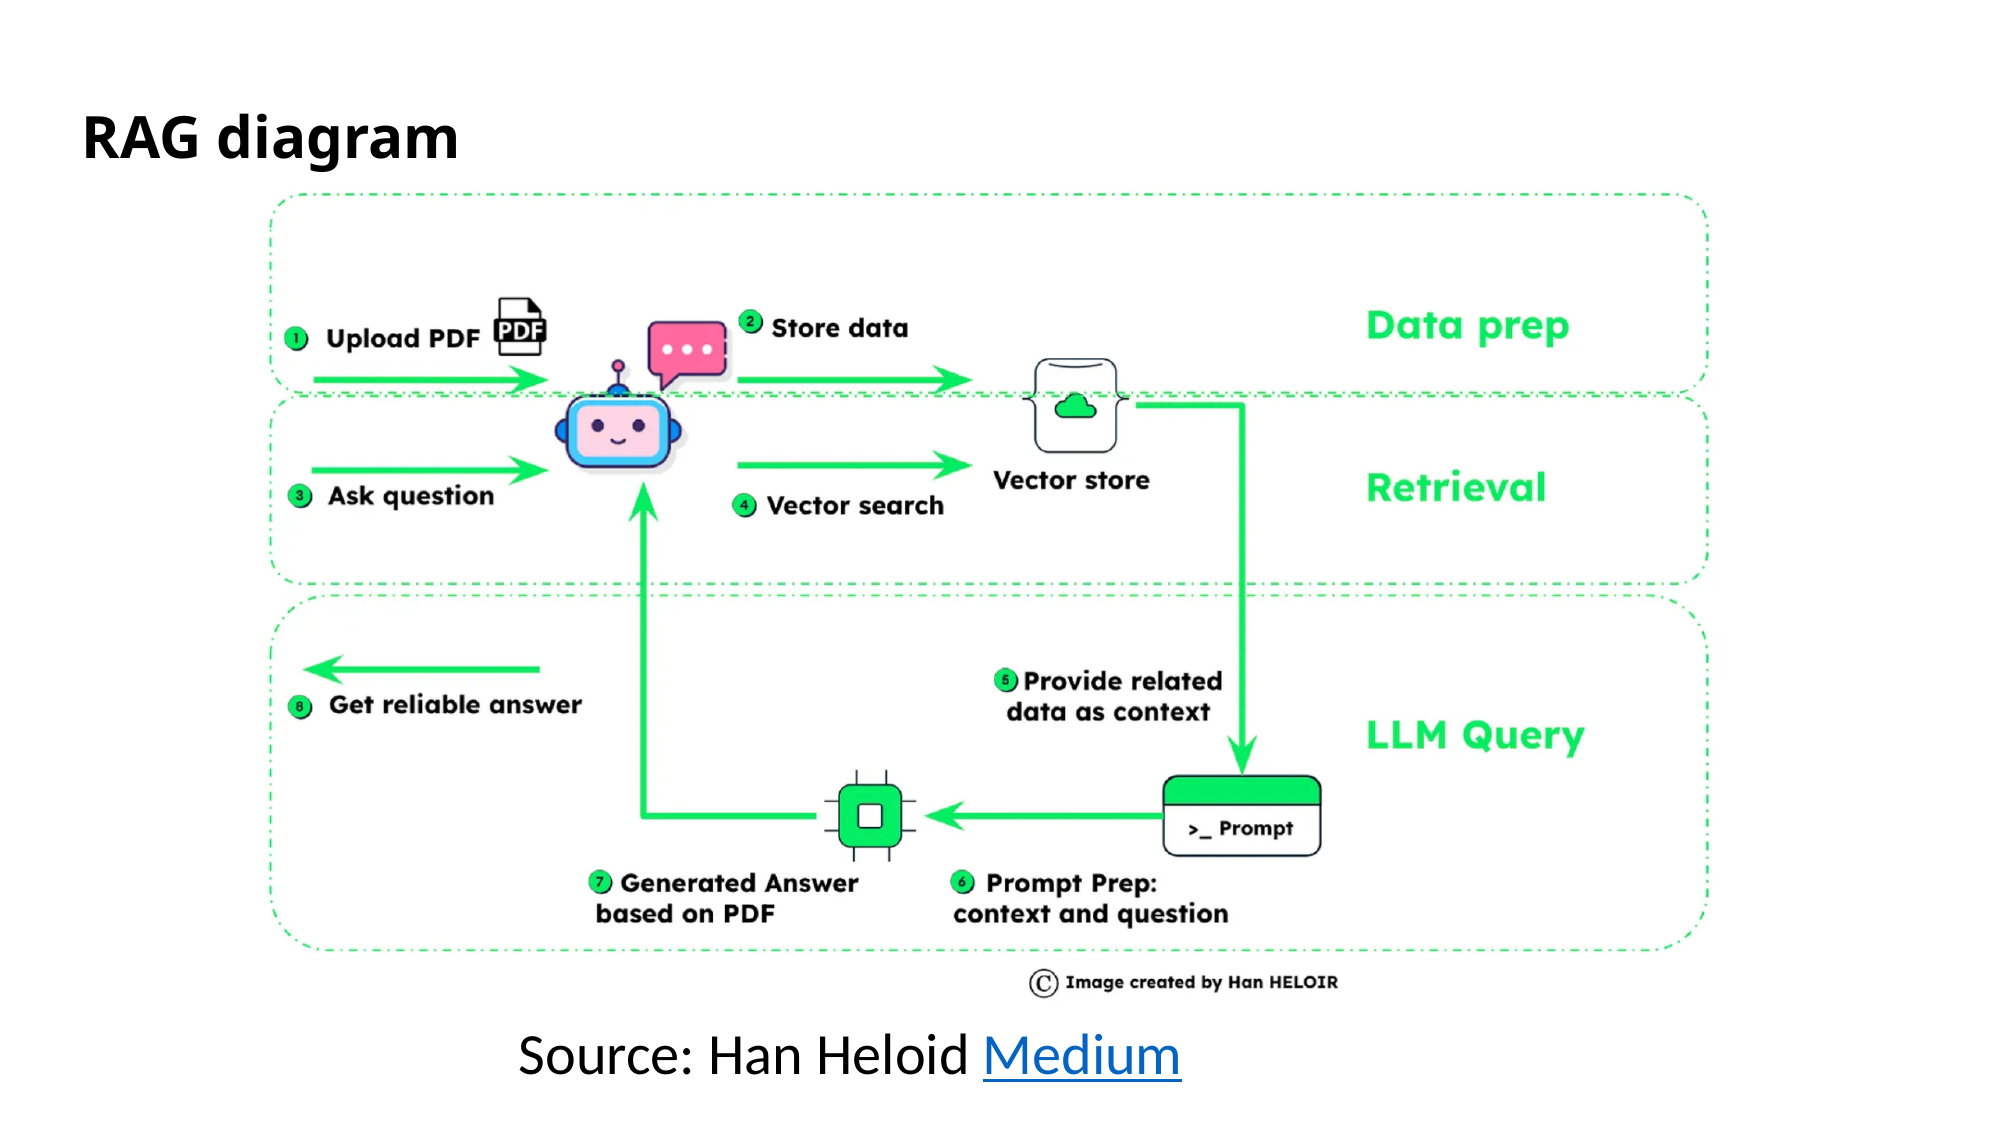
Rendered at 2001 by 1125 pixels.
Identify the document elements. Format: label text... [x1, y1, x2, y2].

text_box Source: Han Heloid Medium [503, 1001, 1942, 1069]
picture [231, 142, 1829, 1026]
text_box RAG diagram [66, 92, 1933, 178]
